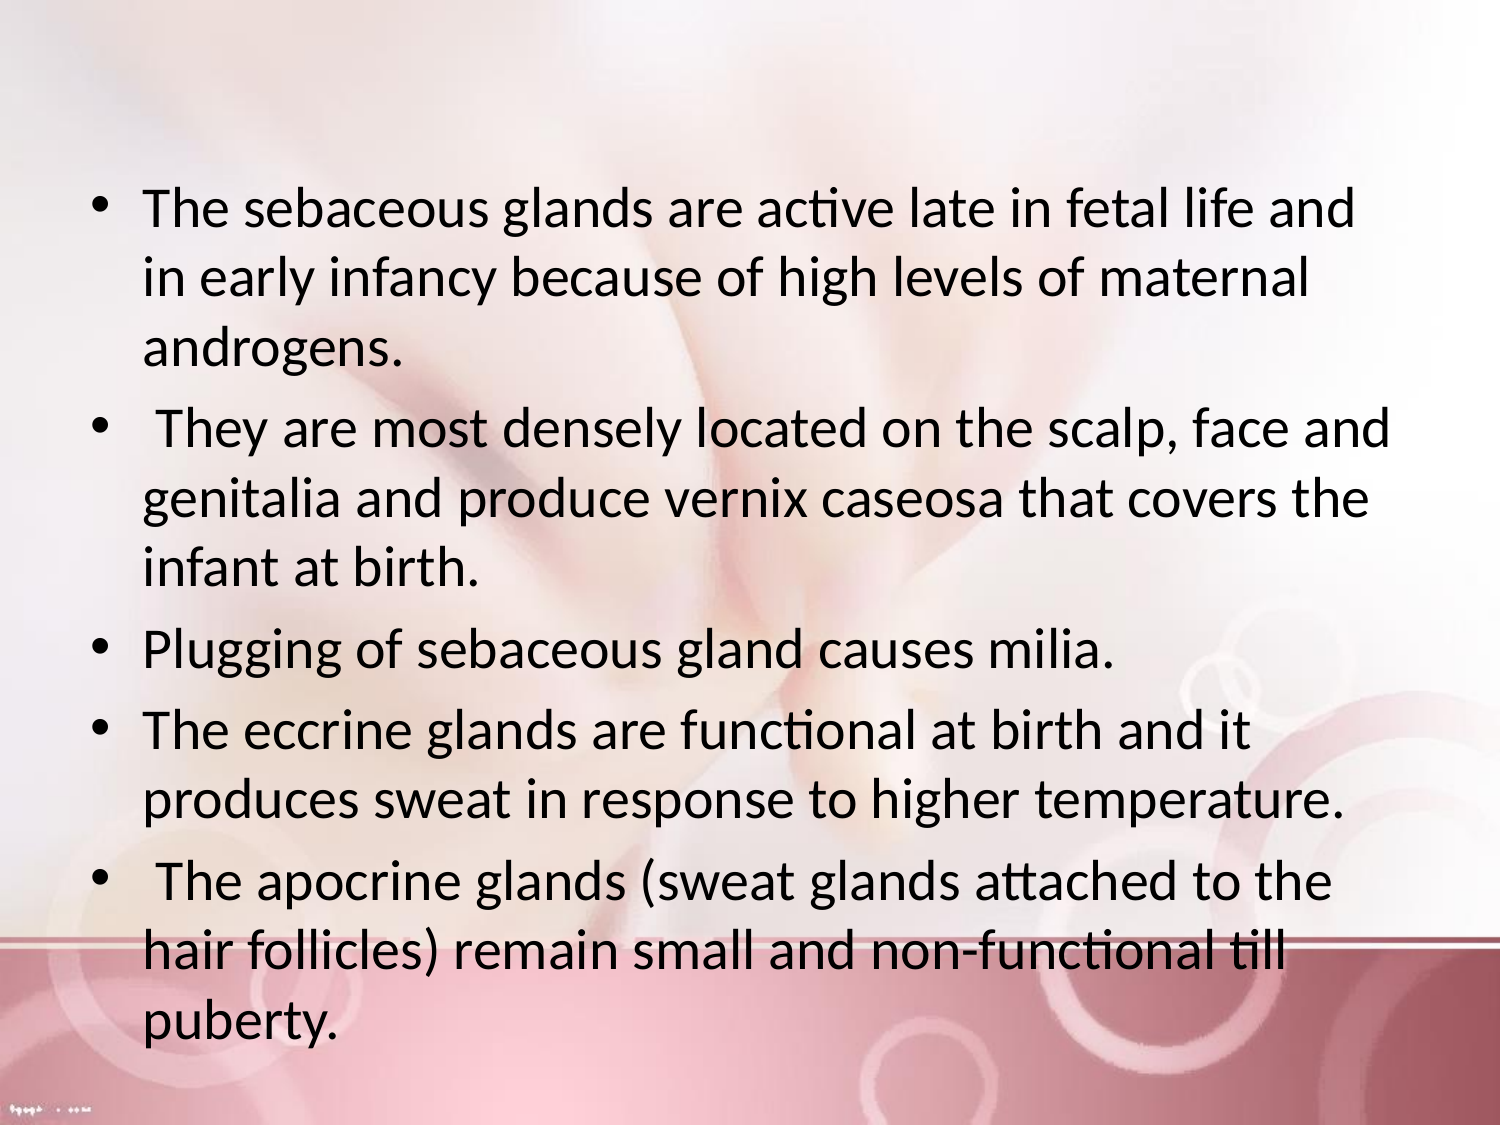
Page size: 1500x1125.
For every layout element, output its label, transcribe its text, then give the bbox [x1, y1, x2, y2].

picture [0, 0, 1500, 1125]
list The sebaceous glands are active late in fetal life and in early infancy because of high levels of maternal androgens. They are most densely located on the scalp, face and genitalia and produce vernix caseosa that covers the infant at birth. Plugging of sebaceous gland causes milia. The eccrine glands are functional at birth and it produces sweat in response to higher temperature. The apocrine glands (sweat glands attached to the hair follicles) remain small and non-functional till puberty. [75, 161, 1425, 1064]
